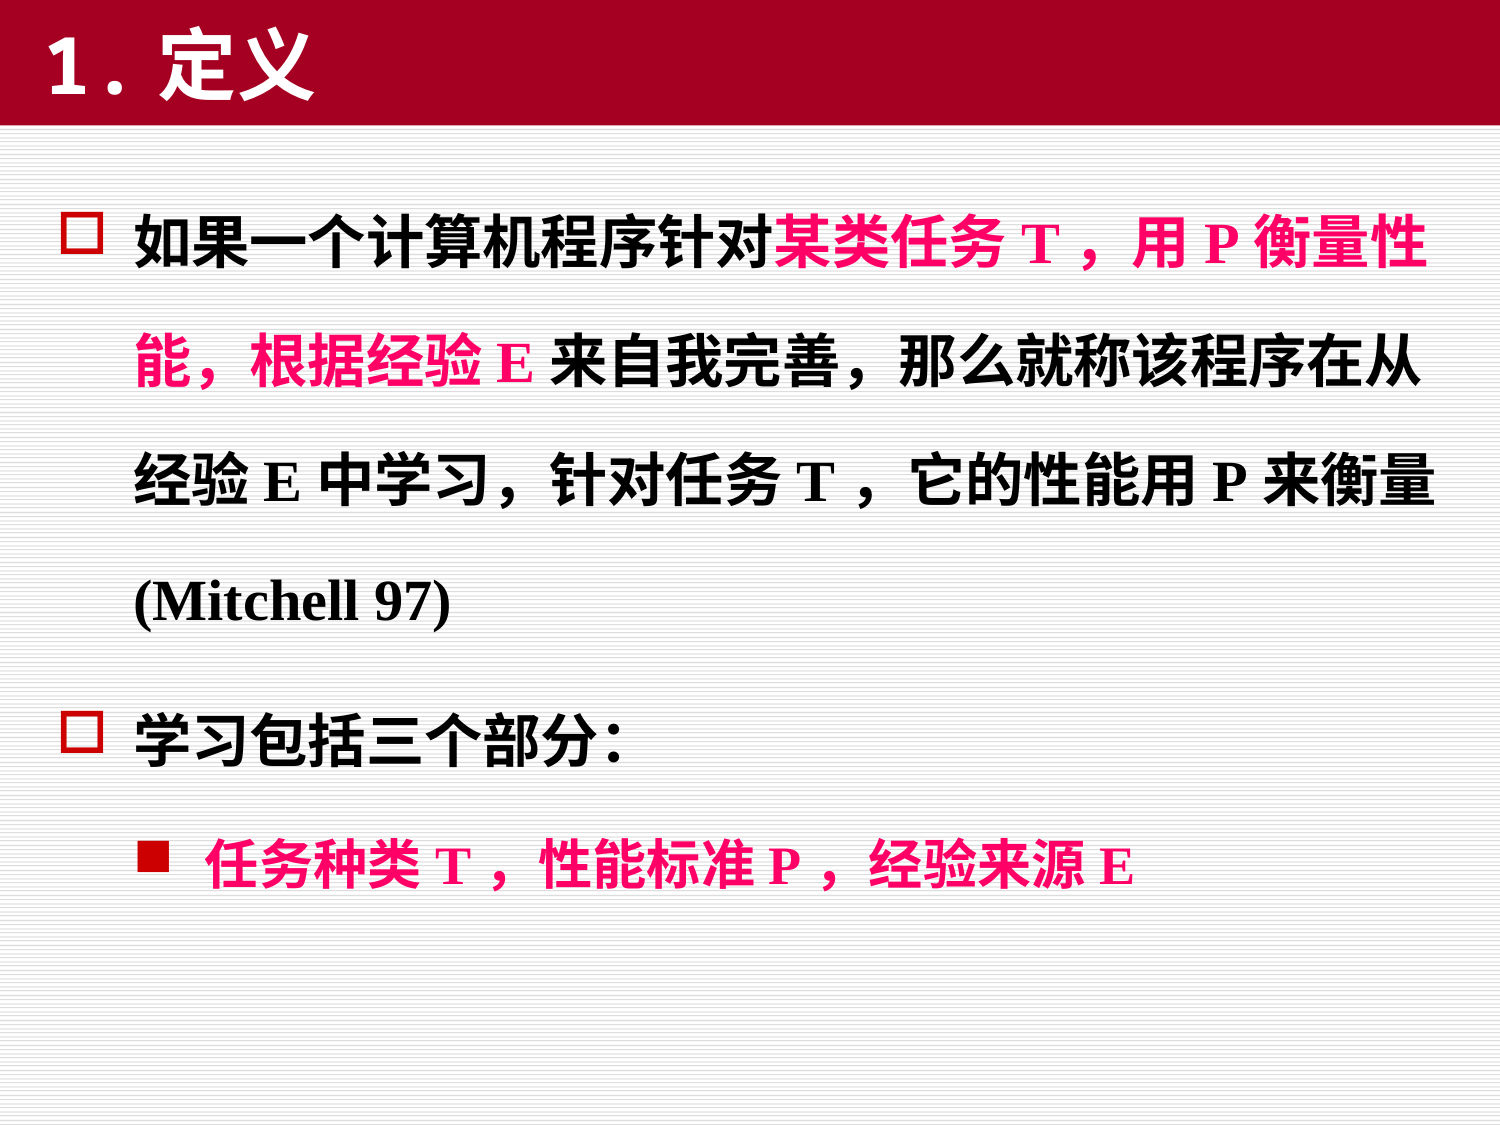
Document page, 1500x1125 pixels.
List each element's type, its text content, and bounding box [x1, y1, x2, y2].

list 如果一个计算机程序针对某类任务T，用P衡量性能，根据经验E来自我完善，那么就称该程序在从经验E中学习，针对任务T，它的性能用P来衡量(Mitchell 97) 学习包括三个部分： 任务种类T，性能标准P，经验来源E [41, 148, 1459, 1035]
title 1.定义 [0, 0, 1500, 126]
picture [0, 126, 1500, 1125]
